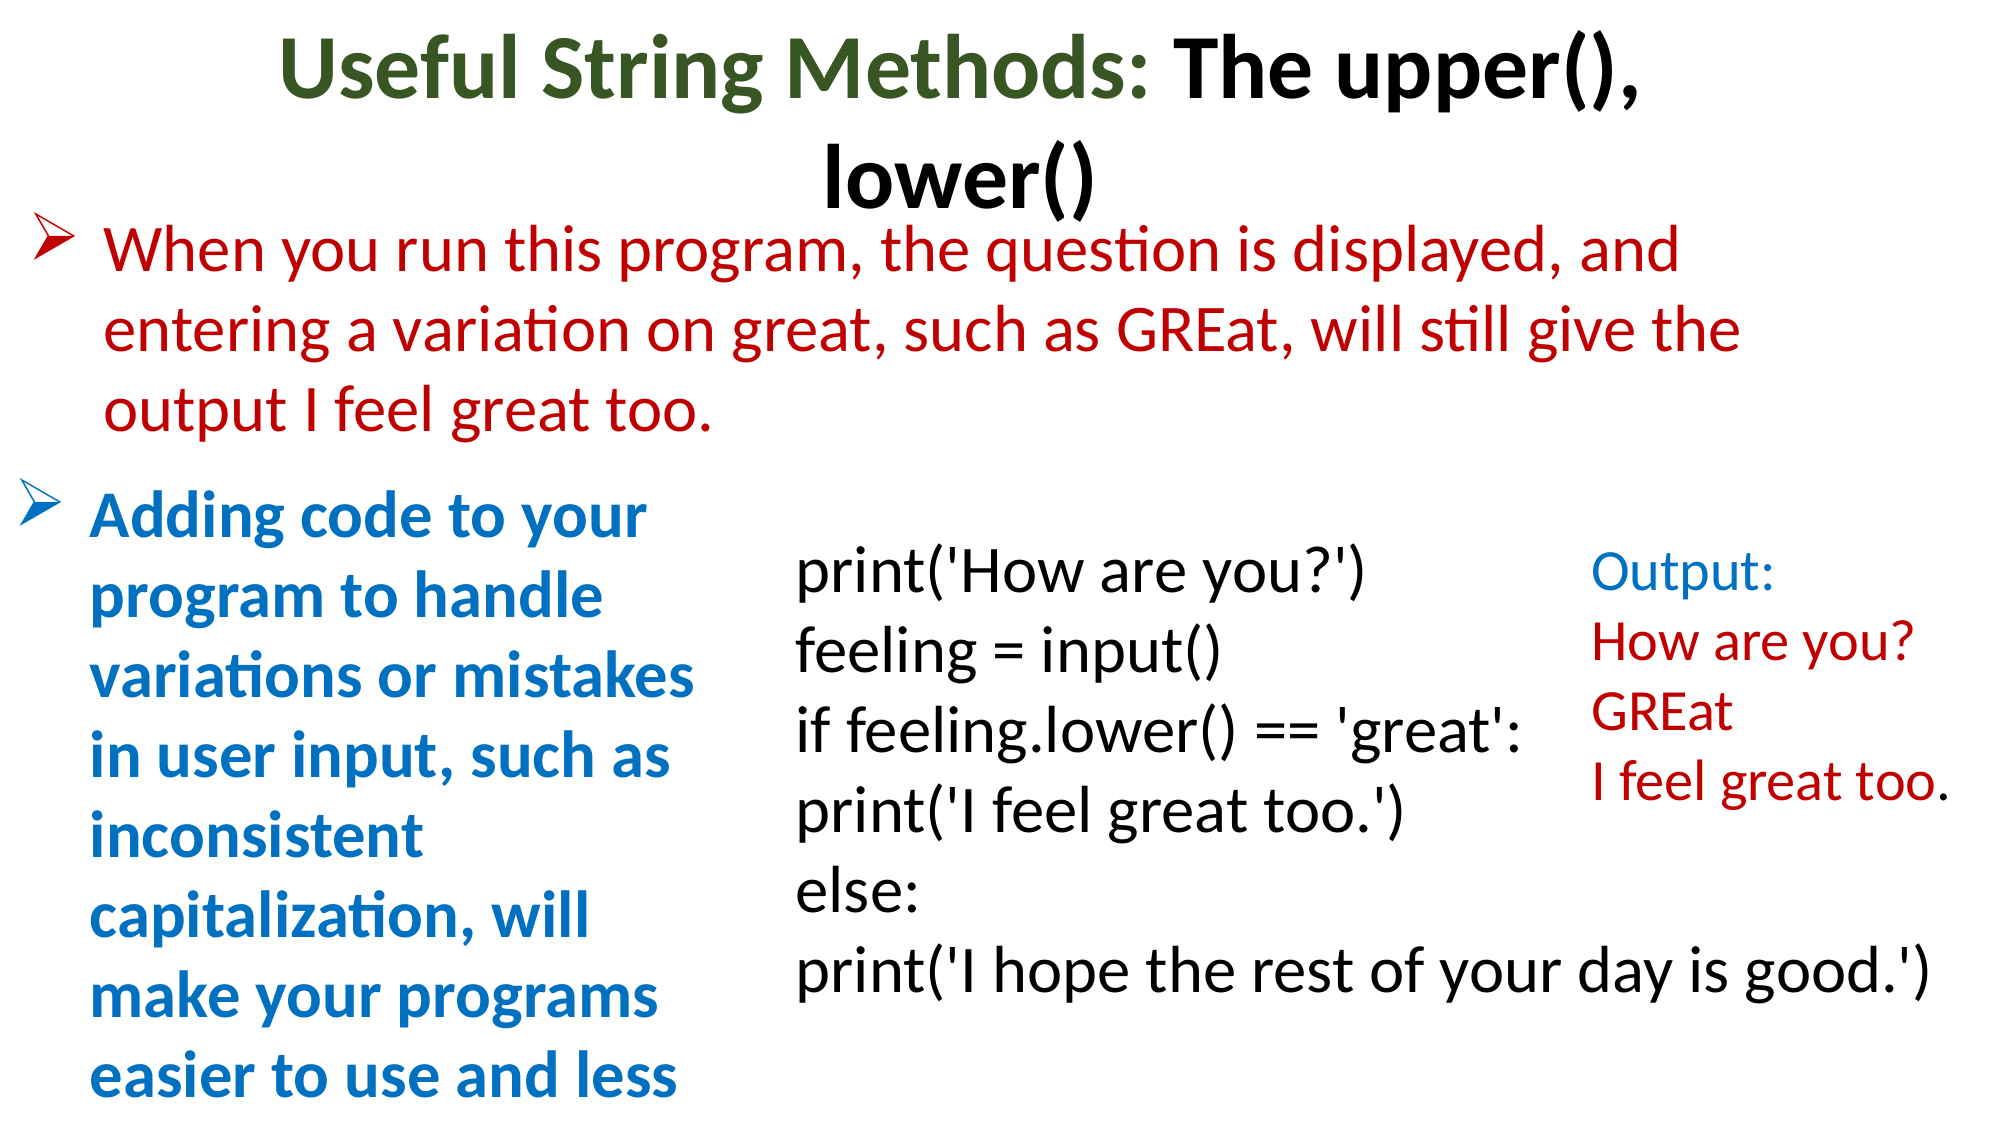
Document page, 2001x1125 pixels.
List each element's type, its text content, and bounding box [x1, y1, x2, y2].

text_box When you run this program, the question is displayed, and entering a variation on great, such as GREat, will still give the output I feel great too. [13, 197, 1907, 452]
text_box Output: How are you? GREat I feel great too. [1576, 525, 2000, 820]
text_box print('How are you?') feeling = input() if feeling.lower() == 'great': print('I feel great too.') else: print('I hope the rest of your day is good.') [780, 518, 1967, 1013]
text_box Useful String Methods: The upper(), lower() [135, 0, 1786, 197]
text_box Adding code to your program to handle variations or mistakes in user input, such as inconsistent capitalization, will make your programs easier to use and less likely to fail. [0, 463, 760, 1125]
